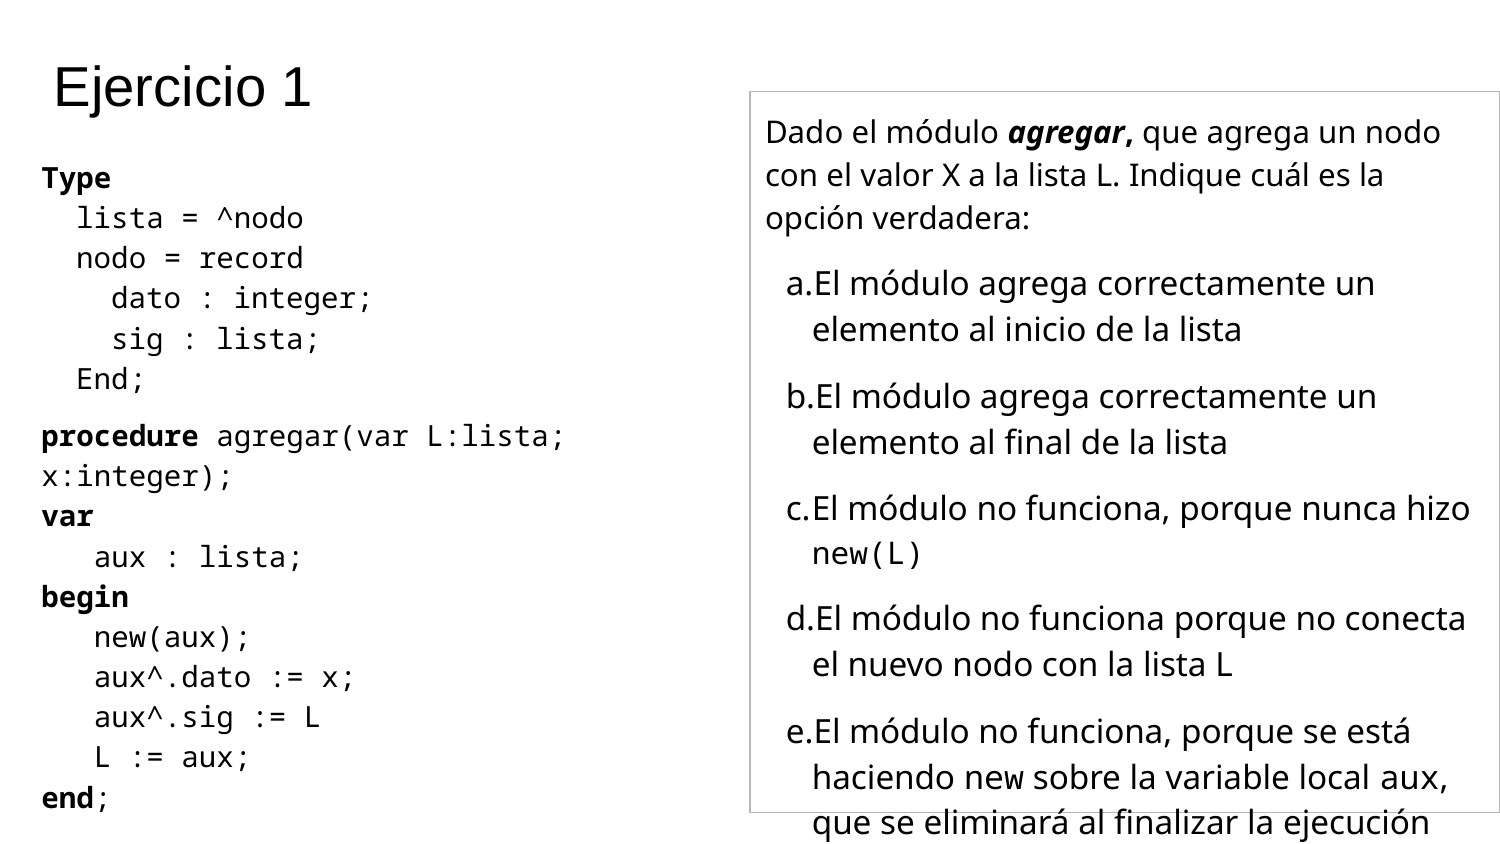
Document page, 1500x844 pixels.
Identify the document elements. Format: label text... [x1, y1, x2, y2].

title Ejercicio 1 [38, 35, 738, 130]
text_box Dado el módulo agregar, que agrega un nodo con el valor X a la lista L. Indique cuál es la opción verdadera: El módulo agrega correctamente un elemento al inicio de la lista El módulo agrega correctamente un elemento al final de la lista El módulo no funciona, porque nunca hizo new(L) El módulo no funciona porque no conecta el nuevo nodo con la lista L El módulo no funciona, porque se está haciendo new sobre la variable local aux, que se eliminará al finalizar la ejecución del procedure agregar. [749, 91, 1500, 813]
list Type lista = ^nodo nodo = record dato : integer; sig : lista; End; procedure agregar(var L:lista; x:integer); var aux : lista; begin new(aux); aux^.dato := x; aux^.sig := L L := aux; end; [26, 139, 738, 782]
